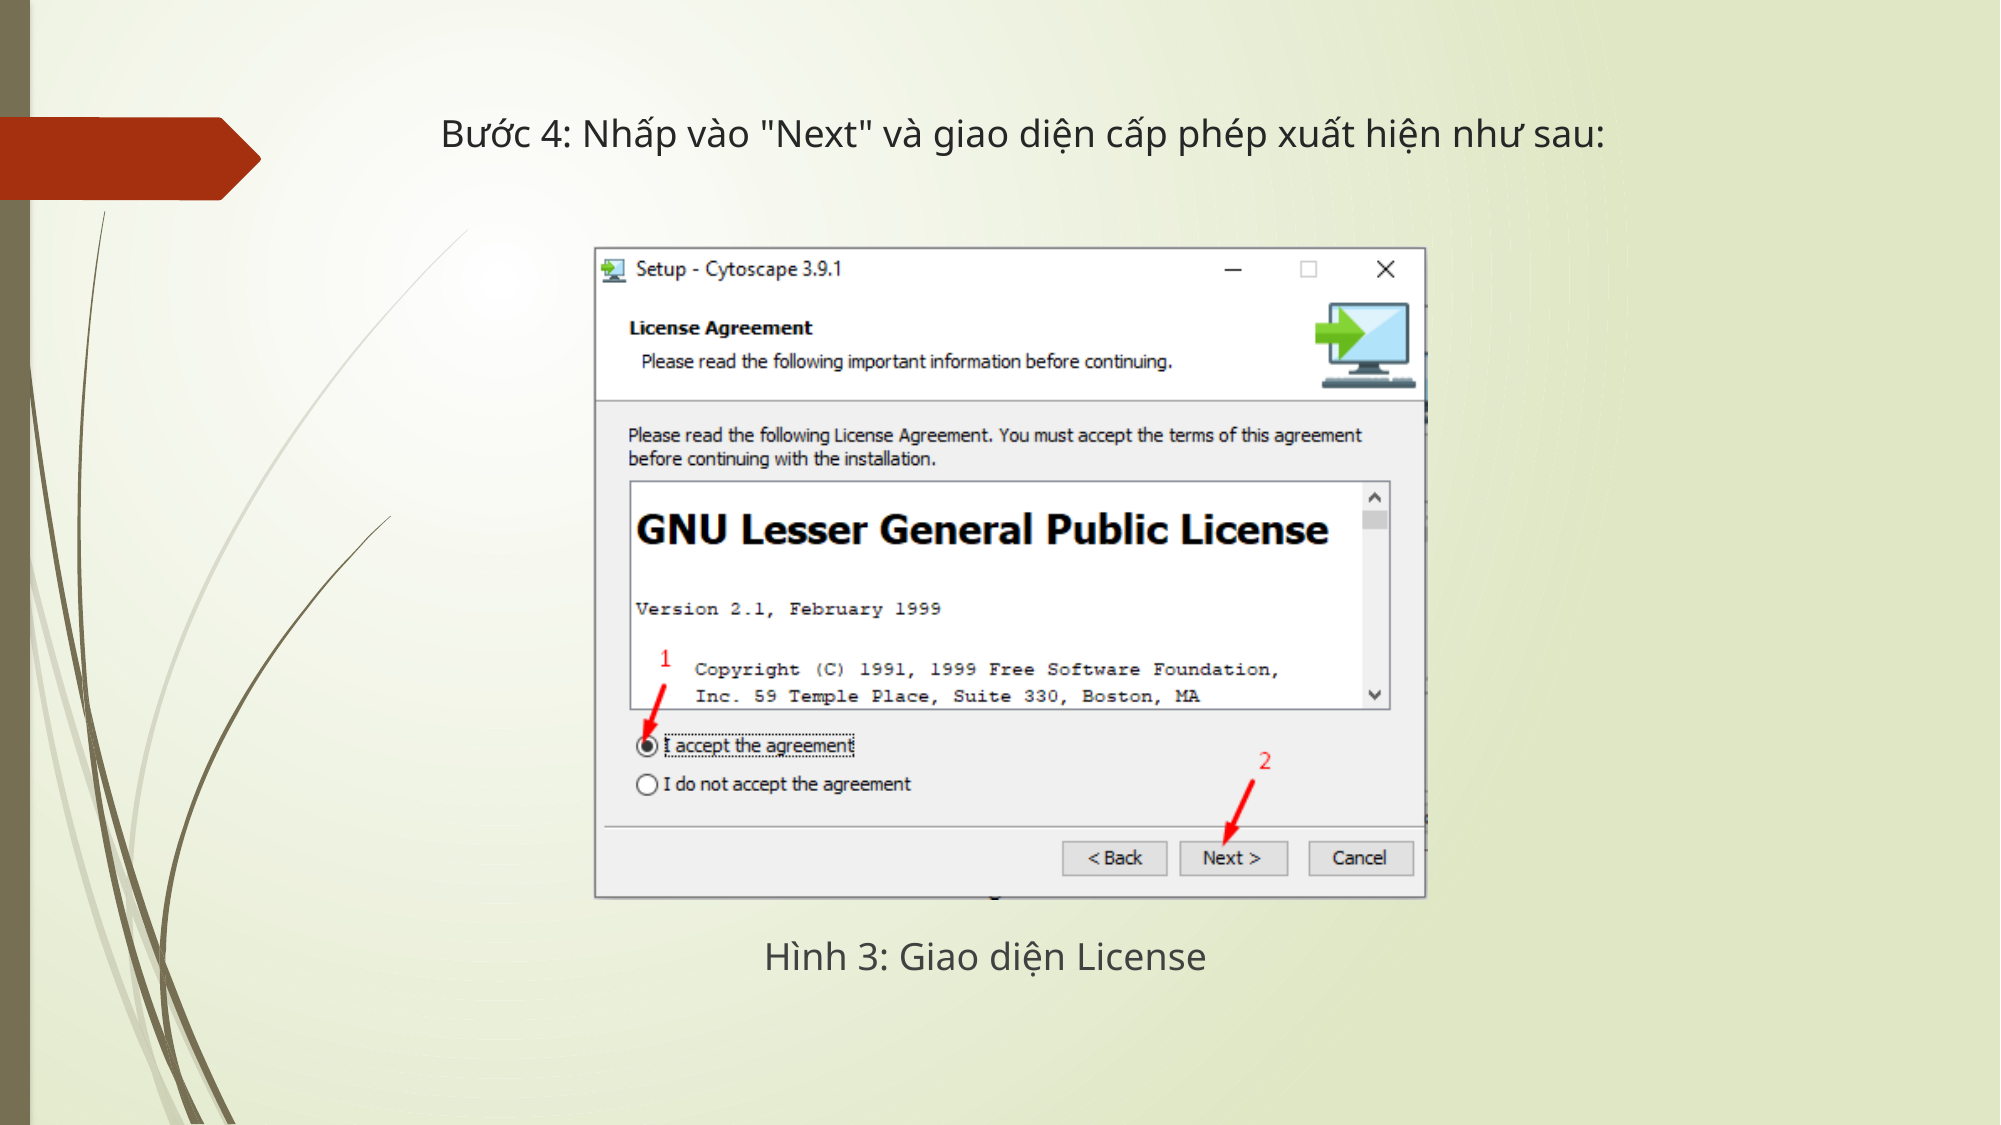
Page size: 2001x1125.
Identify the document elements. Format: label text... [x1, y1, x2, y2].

title Bước 4: Nhấp vào "Next" và giao diện cấp phép xuất hiện như sau: [425, 102, 1888, 313]
text_box Hình 3: Giao diện License [749, 925, 1223, 986]
picture [592, 246, 1429, 901]
